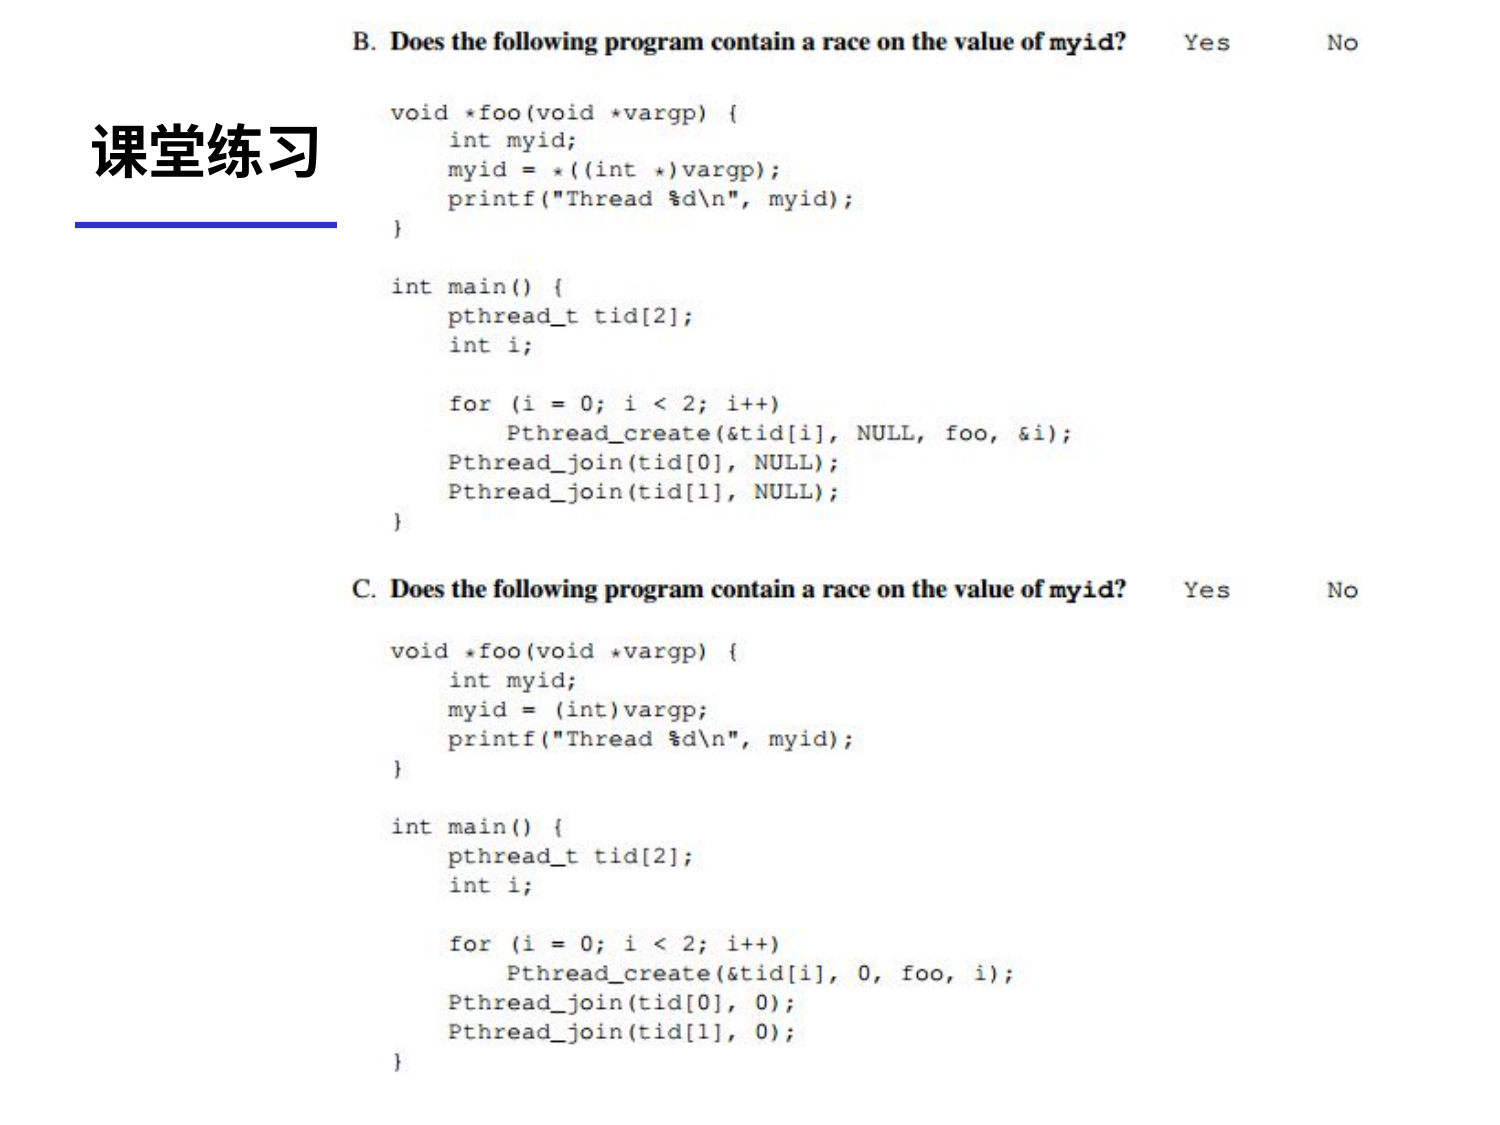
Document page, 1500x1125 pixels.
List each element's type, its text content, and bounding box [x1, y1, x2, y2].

picture [337, 21, 1476, 1094]
title 课堂练习 [75, 75, 332, 225]
